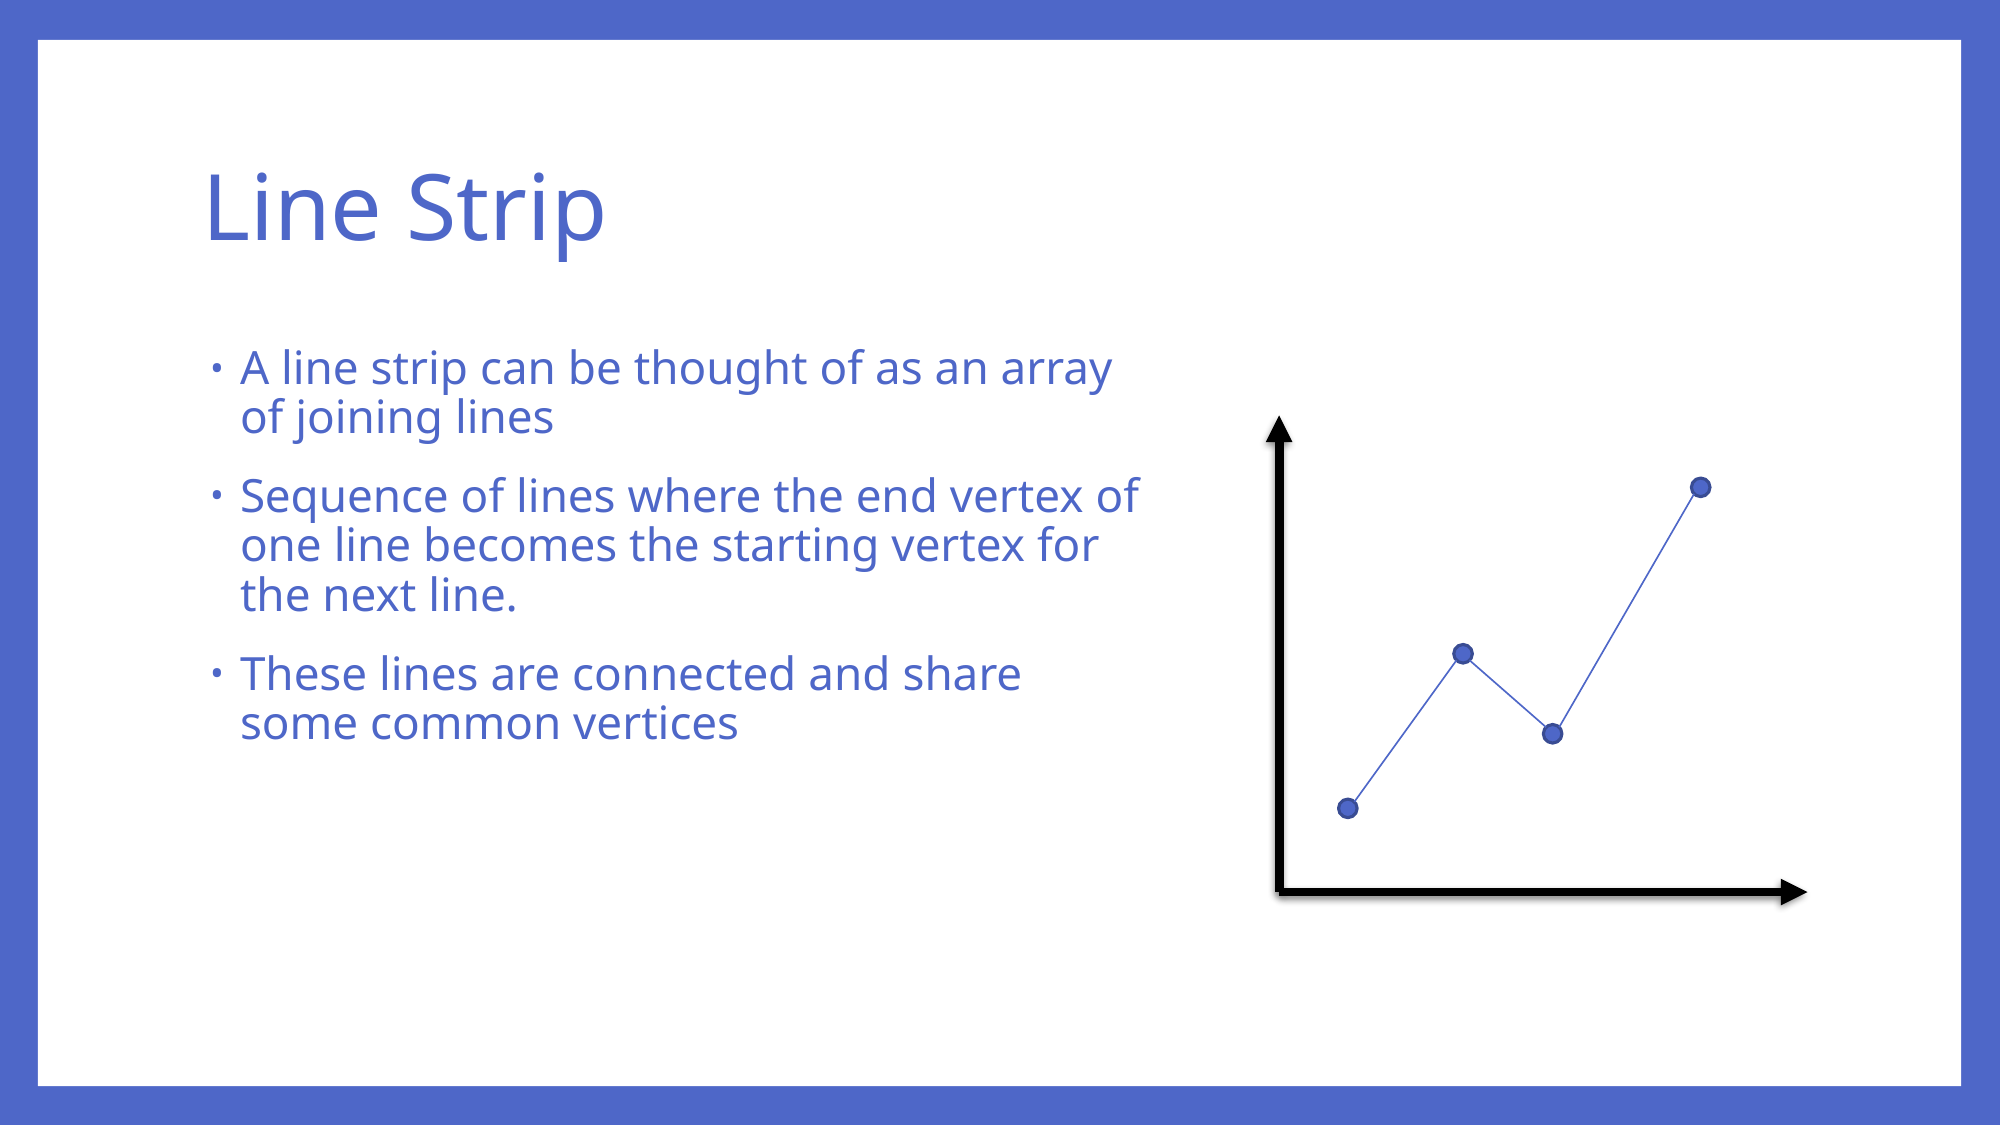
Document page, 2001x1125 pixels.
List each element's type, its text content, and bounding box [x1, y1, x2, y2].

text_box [1354, 660, 1457, 803]
text_box [1452, 642, 1474, 665]
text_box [1558, 493, 1695, 728]
title Line Strip [187, 99, 1808, 323]
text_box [1469, 660, 1547, 728]
text_box [1337, 797, 1358, 820]
text_box [1689, 476, 1712, 499]
list A line strip can be thought of as an array of joining lines Sequence of lines where the end vertex of one line becomes the starting vertex for the next line. These lines are connected and share some common vertices [187, 337, 1158, 1000]
text_box [1542, 727, 1563, 745]
